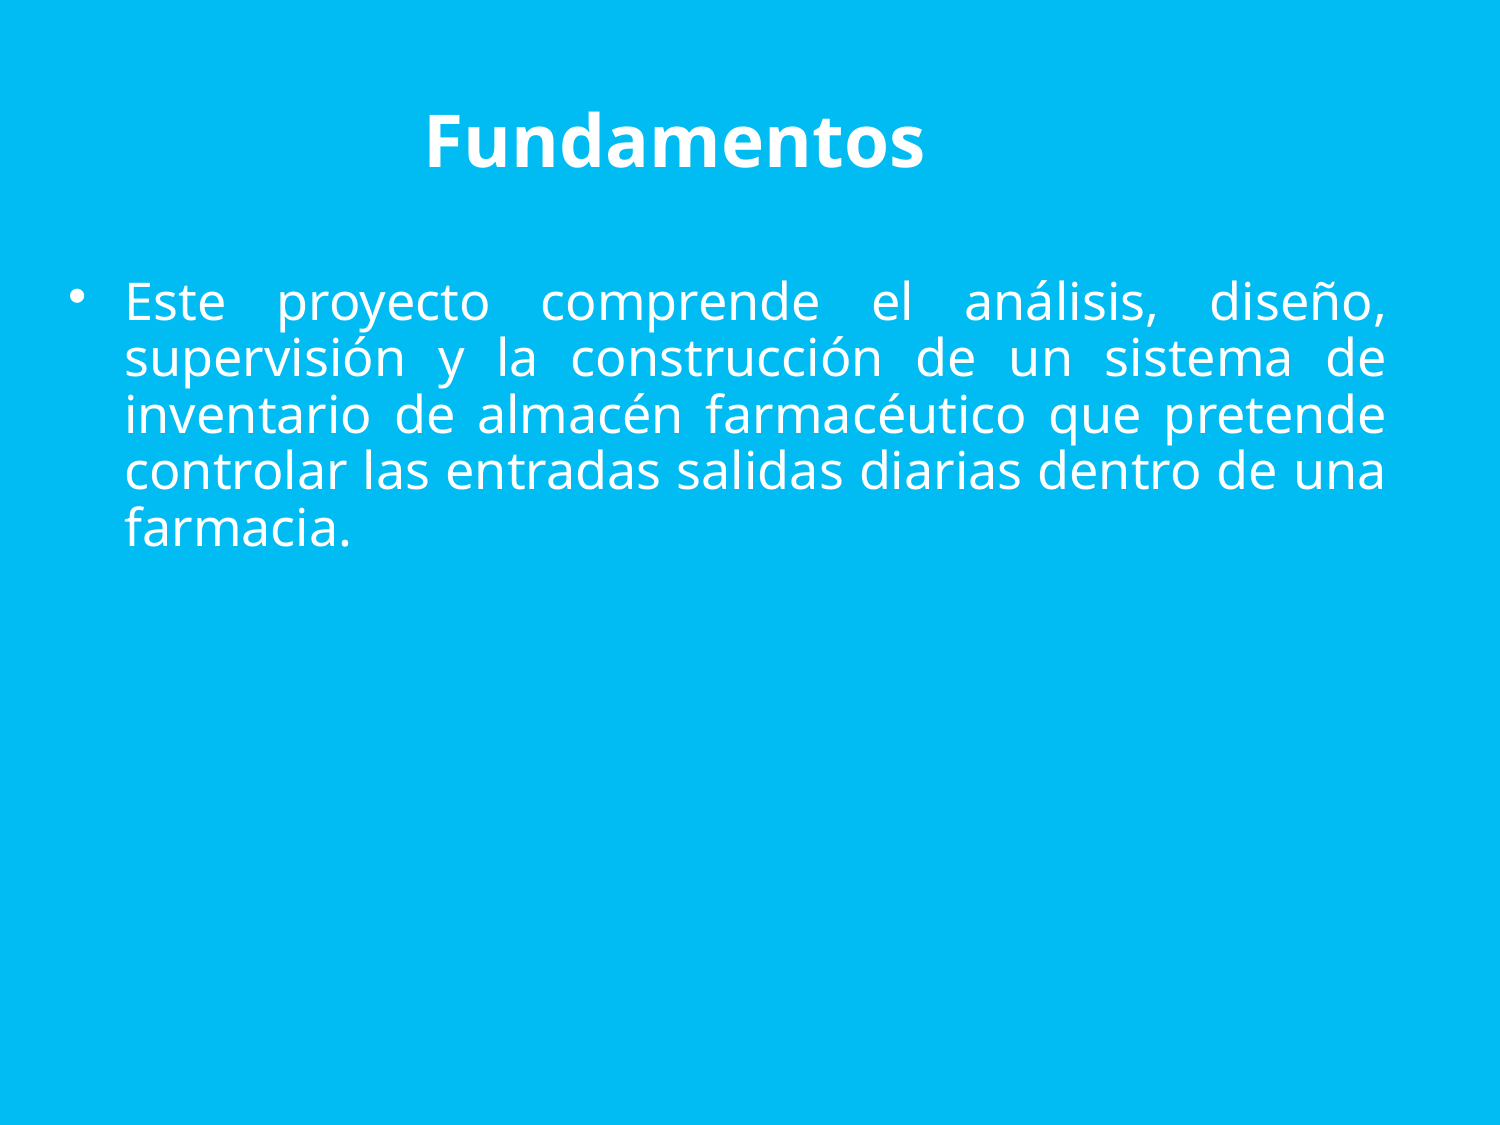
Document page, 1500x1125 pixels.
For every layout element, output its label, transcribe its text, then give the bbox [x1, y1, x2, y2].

title Fundamentos [0, 45, 1350, 233]
list Este proyecto comprende el análisis, diseño, supervisión y la construcción de un sistema de inventario de almacén farmacéutico que pretende controlar las entradas salidas diarias dentro de una farmacia. [53, 267, 1404, 1010]
